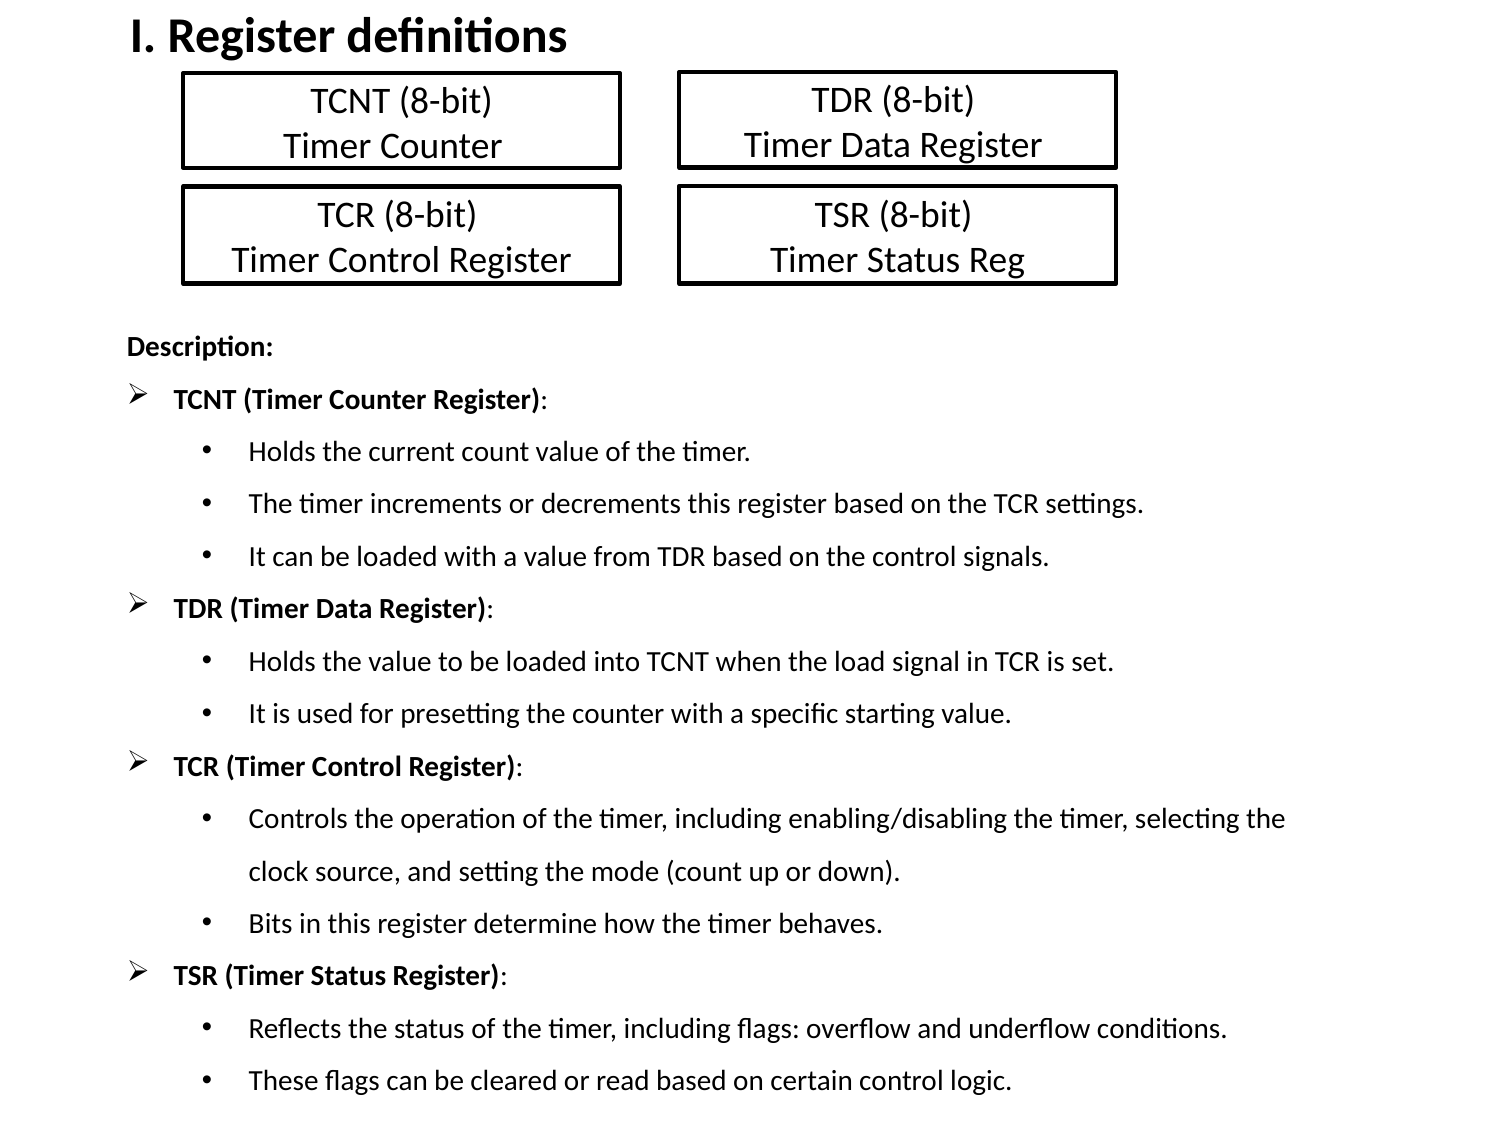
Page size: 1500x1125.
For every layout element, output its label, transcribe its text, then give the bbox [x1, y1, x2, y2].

text_box I. Register definitions [114, 0, 583, 70]
text_box TCNT (8-bit) Timer Counter [181, 71, 622, 170]
text_box TDR (8-bit) Timer Data Register [677, 70, 1118, 170]
text_box Description: TCNT (Timer Counter Register): Holds the current count value of the timer. The timer increments or decrements this register based on the TCR settings. It can be loaded with a value from TDR based on the control signals. TDR (Timer Data Register): Holds the value to be loaded into TCNT when the load signal in TCR is set. It is used for presetting the counter with a specific starting value. TCR (Timer Control Register): Controls the operation of the timer, including enabling/disabling the timer, selecting the clock source, and setting the mode (count up or down). Bits in this register determine how the timer behaves. TSR (Timer Status Register): Reflects the status of the timer, including flags: overflow and underflow conditions. These flags can be cleared or read based on certain control logic. [112, 302, 1306, 1125]
text_box TSR (8-bit) Timer Status Reg [677, 184, 1118, 286]
text_box TCR (8-bit) Timer Control Register [181, 184, 622, 286]
